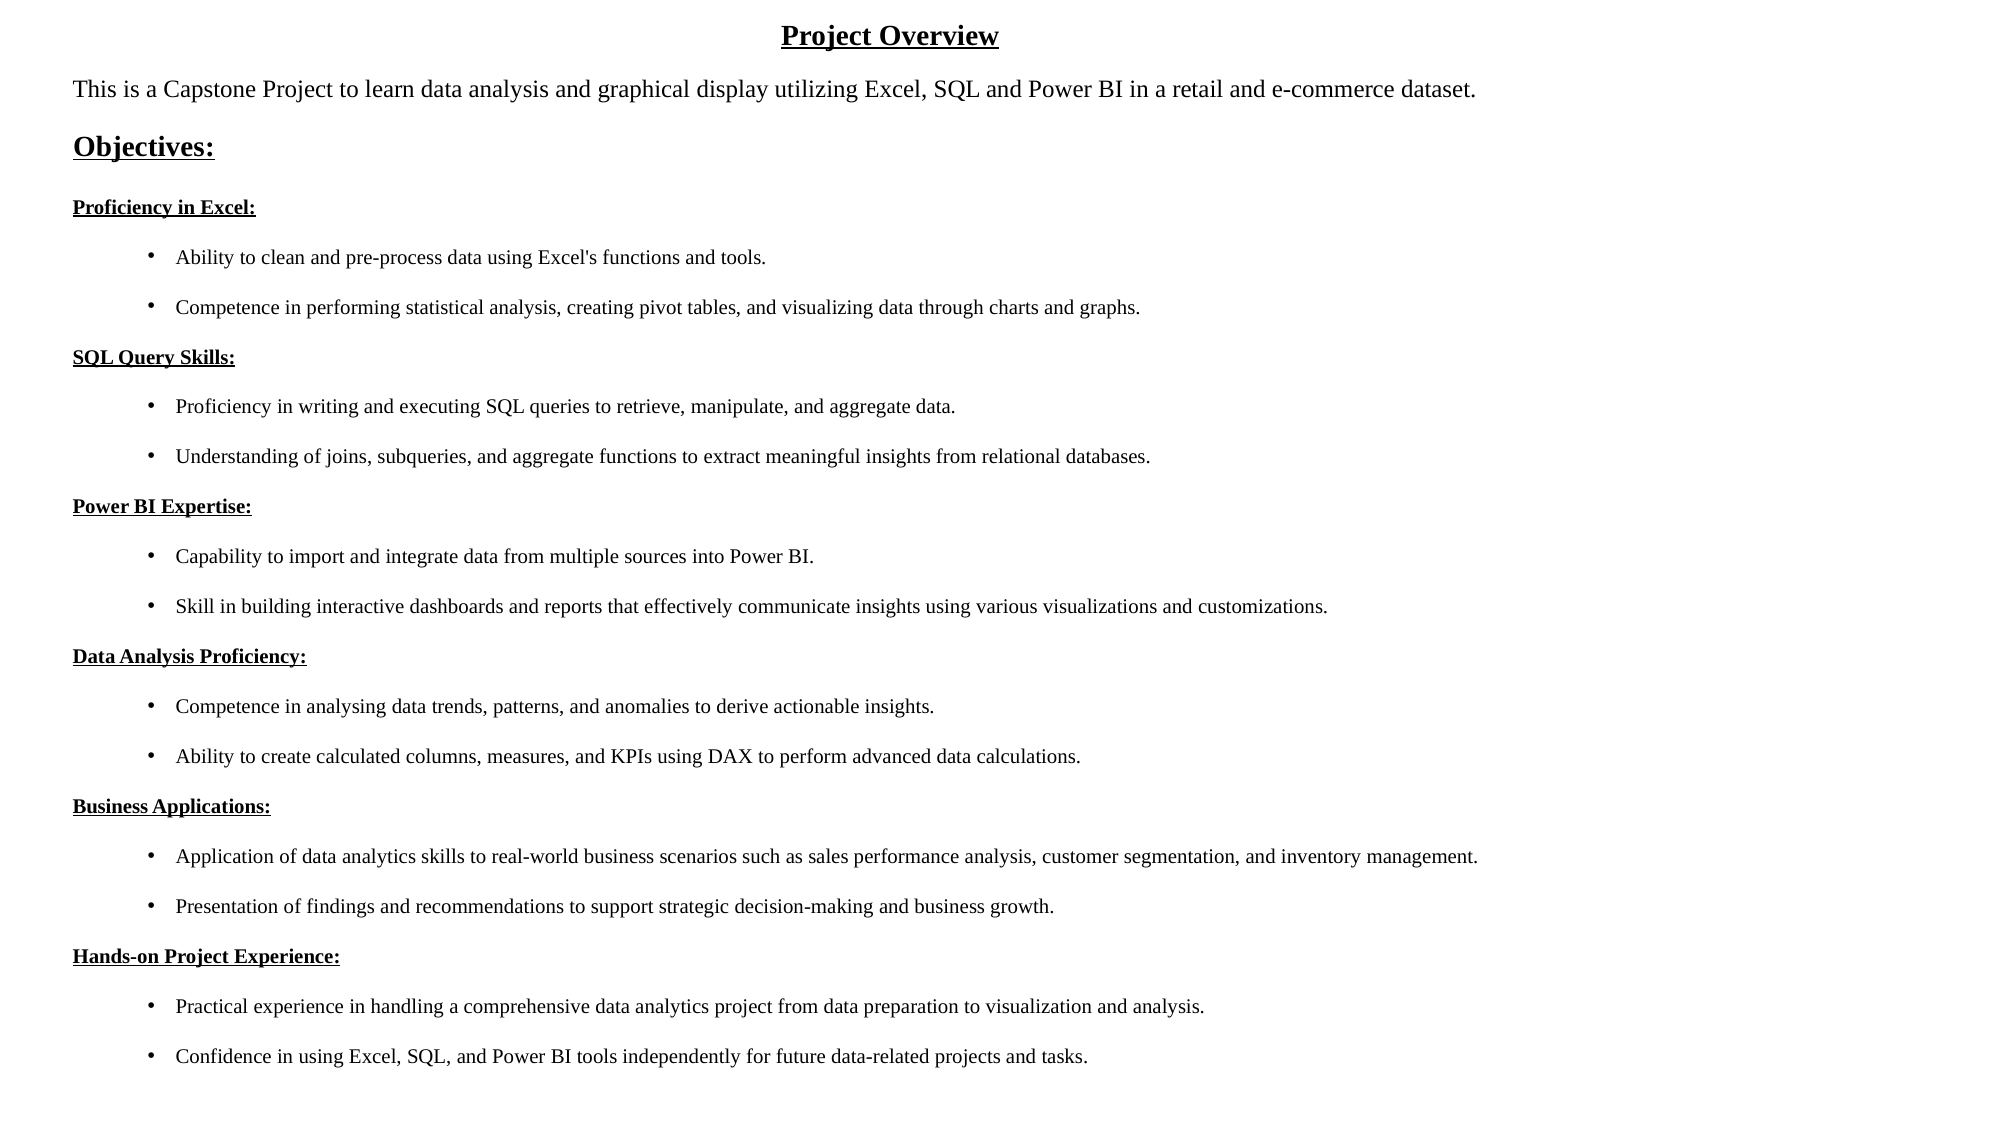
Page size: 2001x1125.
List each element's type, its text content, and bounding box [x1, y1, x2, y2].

text_box Objectives: [58, 120, 230, 170]
text_box Proficiency in Excel: Ability to clean and pre-process data using Excel's functions and tools. Competence in performing statistical analysis, creating pivot tables, and visualizing data through charts and graphs. SQL Query Skills: Proficiency in writing and executing SQL queries to retrieve, manipulate, and aggregate data. Understanding of joins, subqueries, and aggregate functions to extract meaningful insights from relational databases. Power BI Expertise: Capability to import and integrate data from multiple sources into Power BI. Skill in building interactive dashboards and reports that effectively communicate insights using various visualizations and customizations. Data Analysis Proficiency: Competence in analysing data trends, patterns, and anomalies to derive actionable insights. Ability to create calculated columns, measures, and KPIs using DAX to perform advanced data calculations. Business Applications: Application of data analytics skills to real-world business scenarios such as sales performance analysis, customer segmentation, and inventory management. Presentation of findings and recommendations to support strategic decision-making and business growth. Hands-on Project Experience: Practical experience in handling a comprehensive data analytics project from data preparation to visualization and analysis. Confidence in using Excel, SQL, and Power BI tools independently for future data-related projects and tasks. [57, 185, 1836, 1075]
text_box This is a Capstone Project to learn data analysis and graphical display utilizing Excel, SQL and Power BI in a retail and e-commerce dataset. [57, 64, 1856, 110]
text_box Project Overview [766, 9, 1015, 59]
